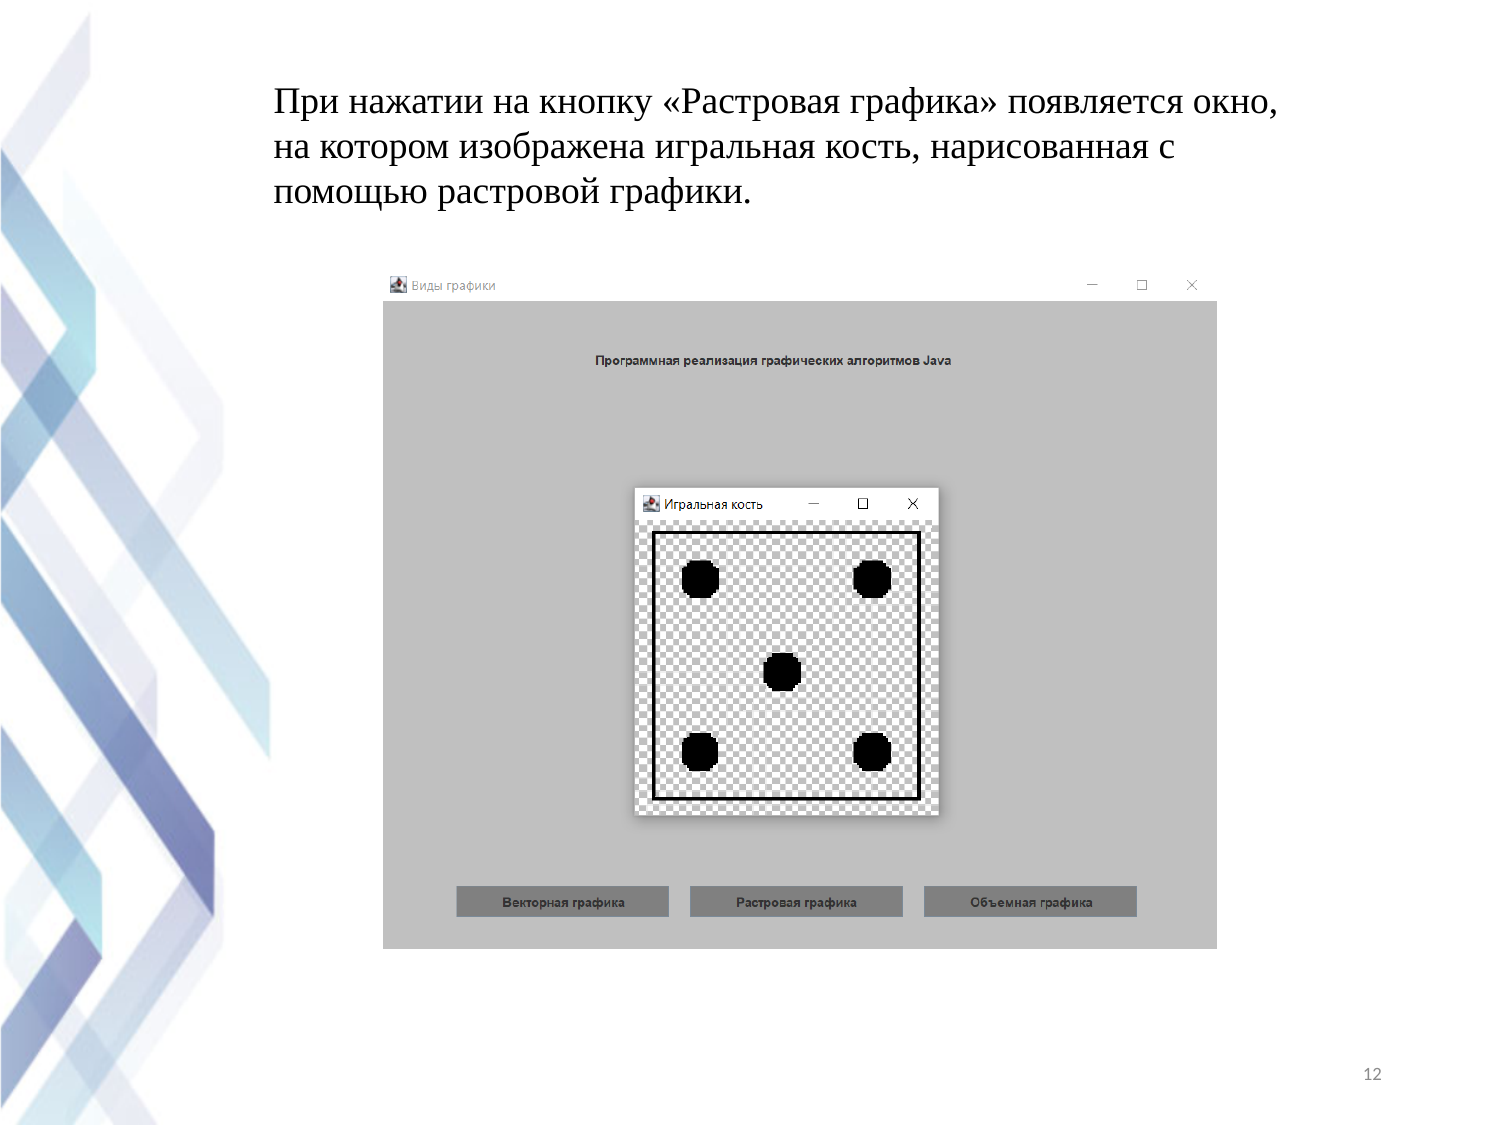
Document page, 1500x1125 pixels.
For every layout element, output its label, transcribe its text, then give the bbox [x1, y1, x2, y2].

picture [2, 0, 285, 1125]
text_box При нажатии на кнопку «Растровая графика» появляется окно, на котором изображена игральная кость, нарисованная с помощью растровой графики. [258, 68, 1332, 219]
slide_number 12 [1059, 1042, 1397, 1103]
picture [383, 270, 1217, 949]
